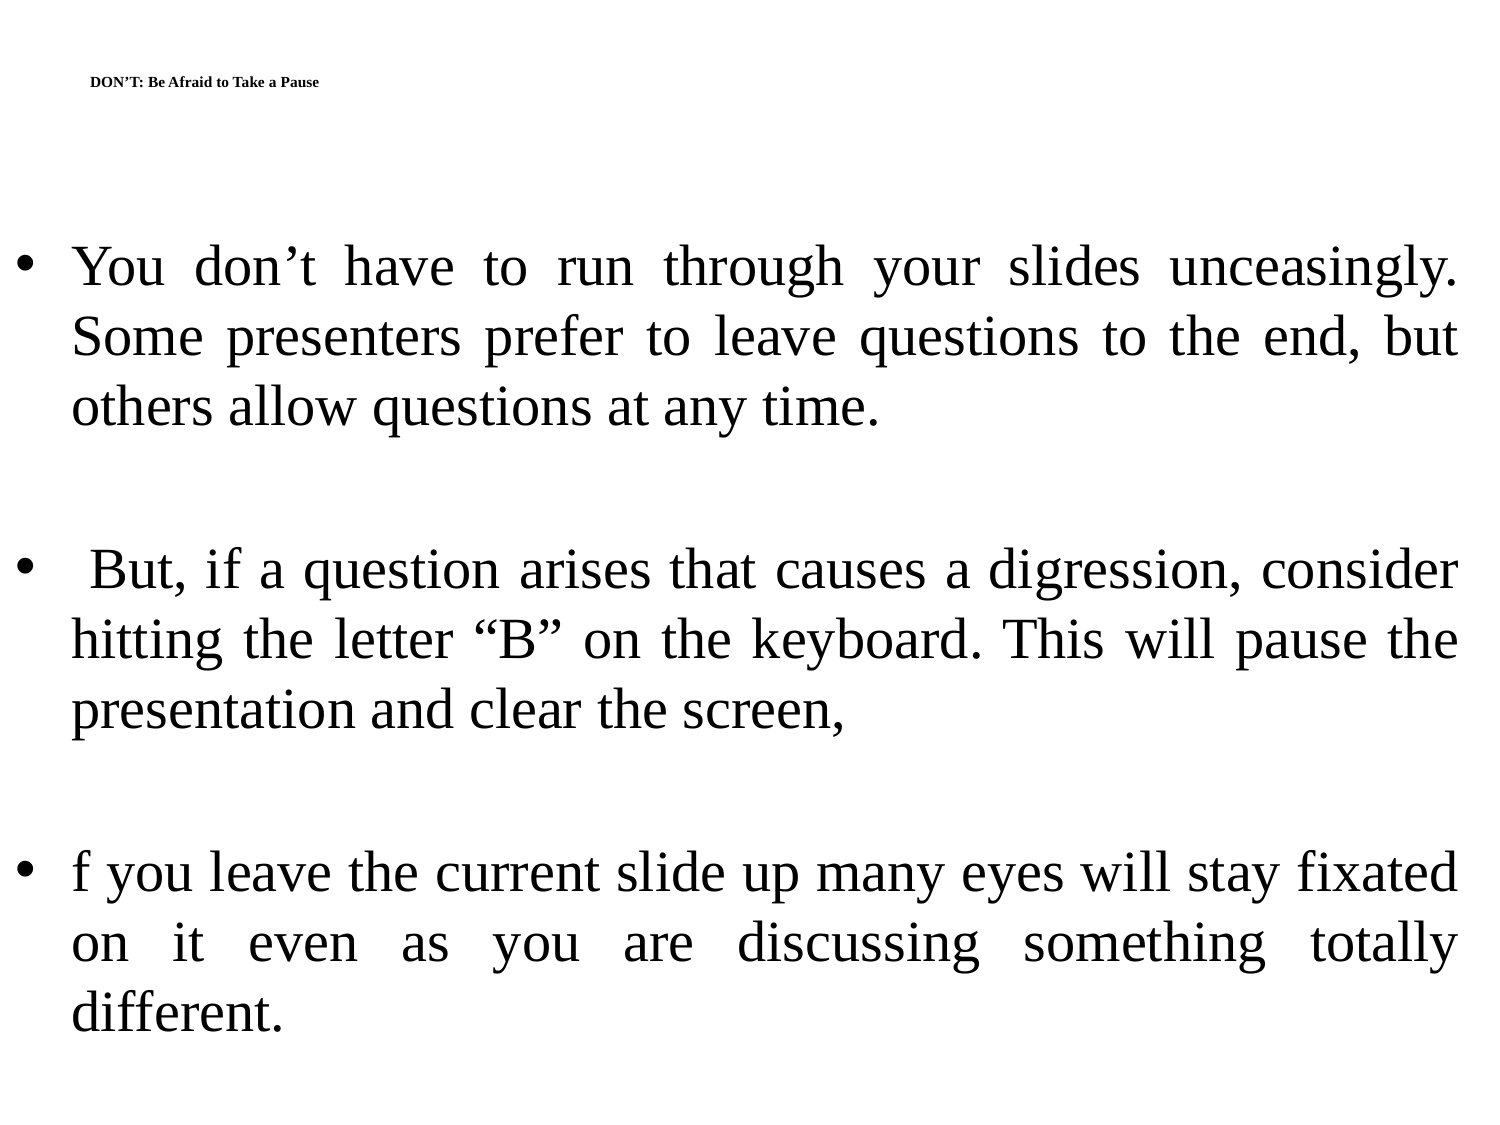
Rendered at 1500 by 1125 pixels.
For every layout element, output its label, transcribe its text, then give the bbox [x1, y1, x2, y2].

title DON’T: Be Afraid to Take a Pause [75, 45, 1425, 99]
list You don’t have to run through your slides unceasingly. Some presenters prefer to leave questions to the end, but others allow questions at any time. But, if a question arises that causes a digression, consider hitting the letter “B” on the keyboard. This will pause the presentation and clear the screen, f you leave the current slide up many eyes will stay fixated on it even as you are discussing something totally different. [0, 99, 1475, 1125]
